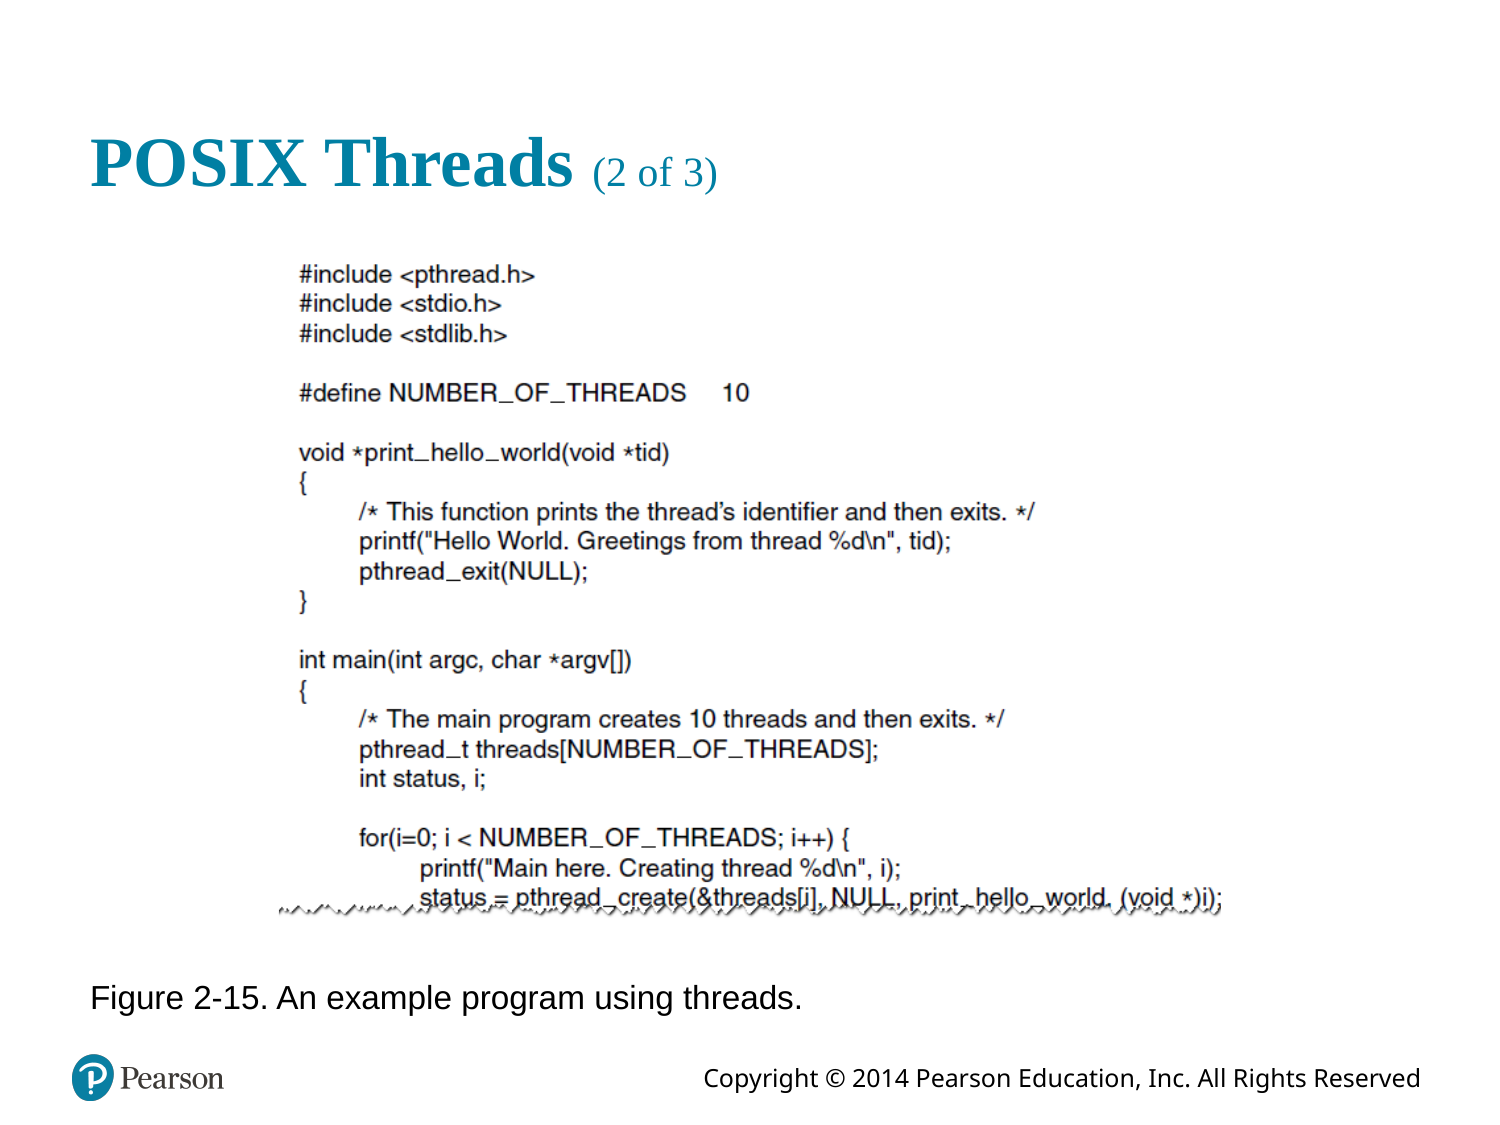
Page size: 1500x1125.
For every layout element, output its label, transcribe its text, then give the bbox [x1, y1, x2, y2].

list Figure 2-15. An example program using threads. [75, 970, 1425, 1031]
picture [278, 259, 1222, 927]
picture [72, 1054, 88, 1070]
picture [80, 1063, 106, 1088]
picture [72, 1087, 83, 1101]
title P O S I X Threads (2 of 3) [75, 40, 1425, 216]
picture [98, 1054, 224, 1101]
